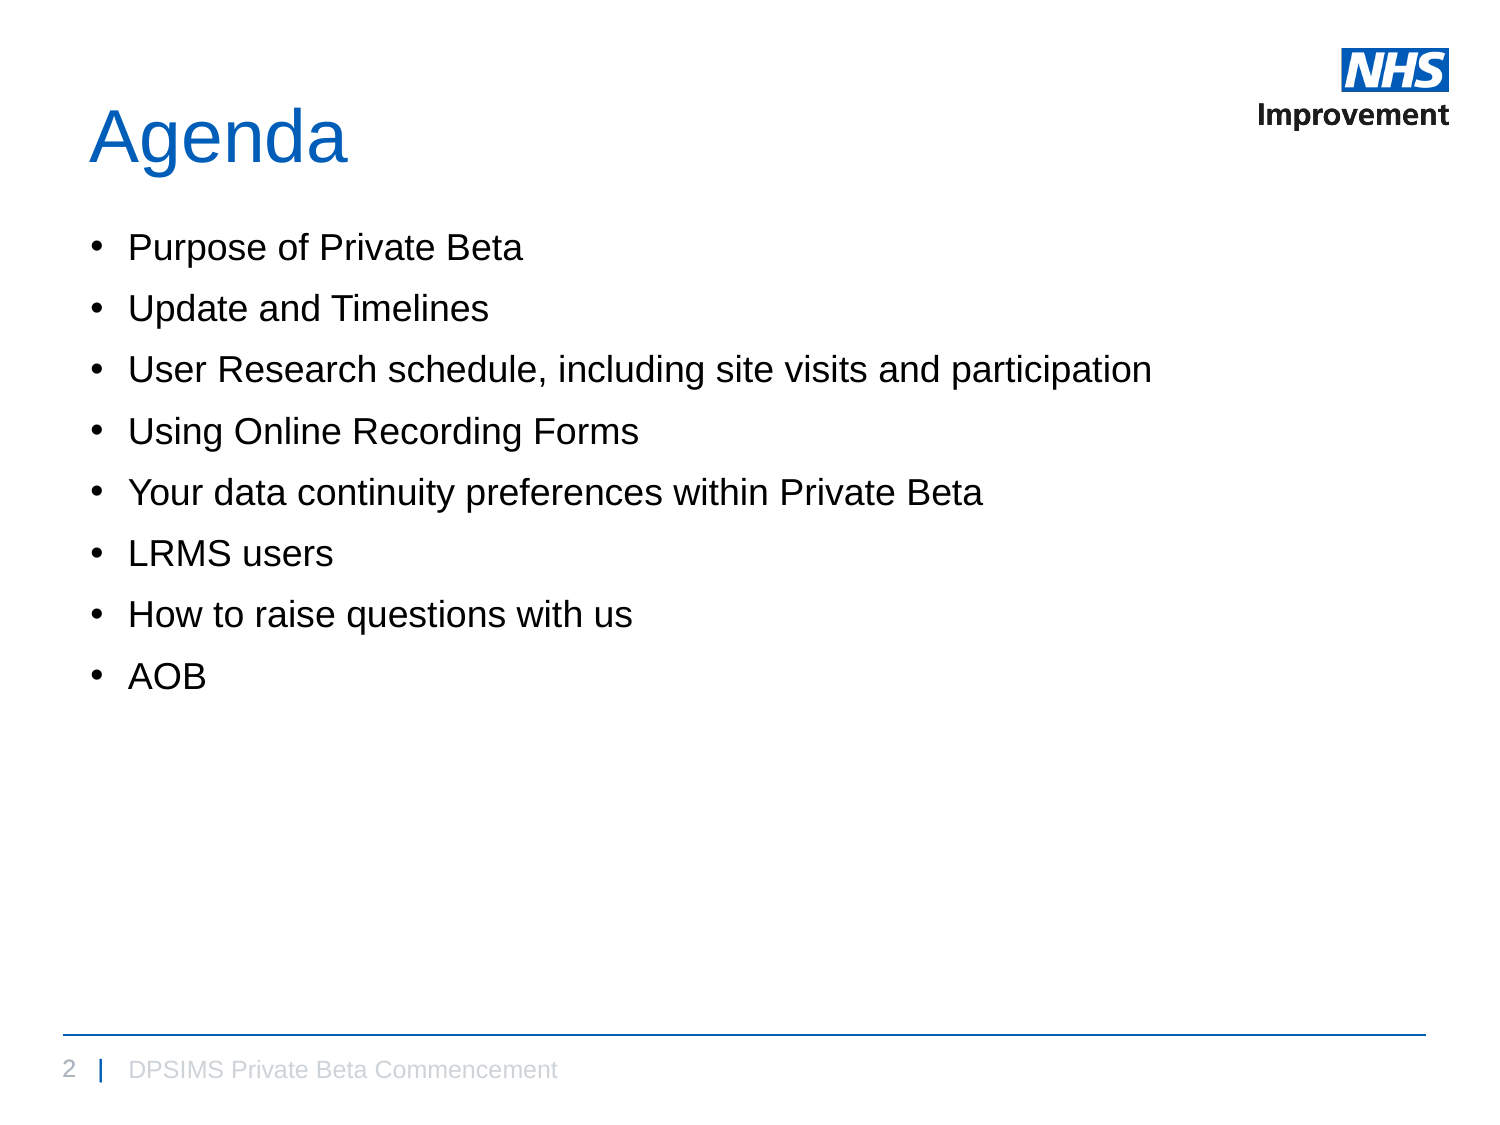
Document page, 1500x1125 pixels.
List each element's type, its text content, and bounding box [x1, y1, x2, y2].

list Purpose of Private Beta Update and Timelines User Research schedule, including site visits and participation Using Online Recording Forms Your data continuity preferences within Private Beta LRMS users How to raise questions with us AOB [75, 220, 1345, 589]
footer DPSIMS Private Beta Commencement [113, 1038, 1053, 1099]
title Agenda [75, 90, 1397, 191]
picture [1259, 48, 1449, 131]
